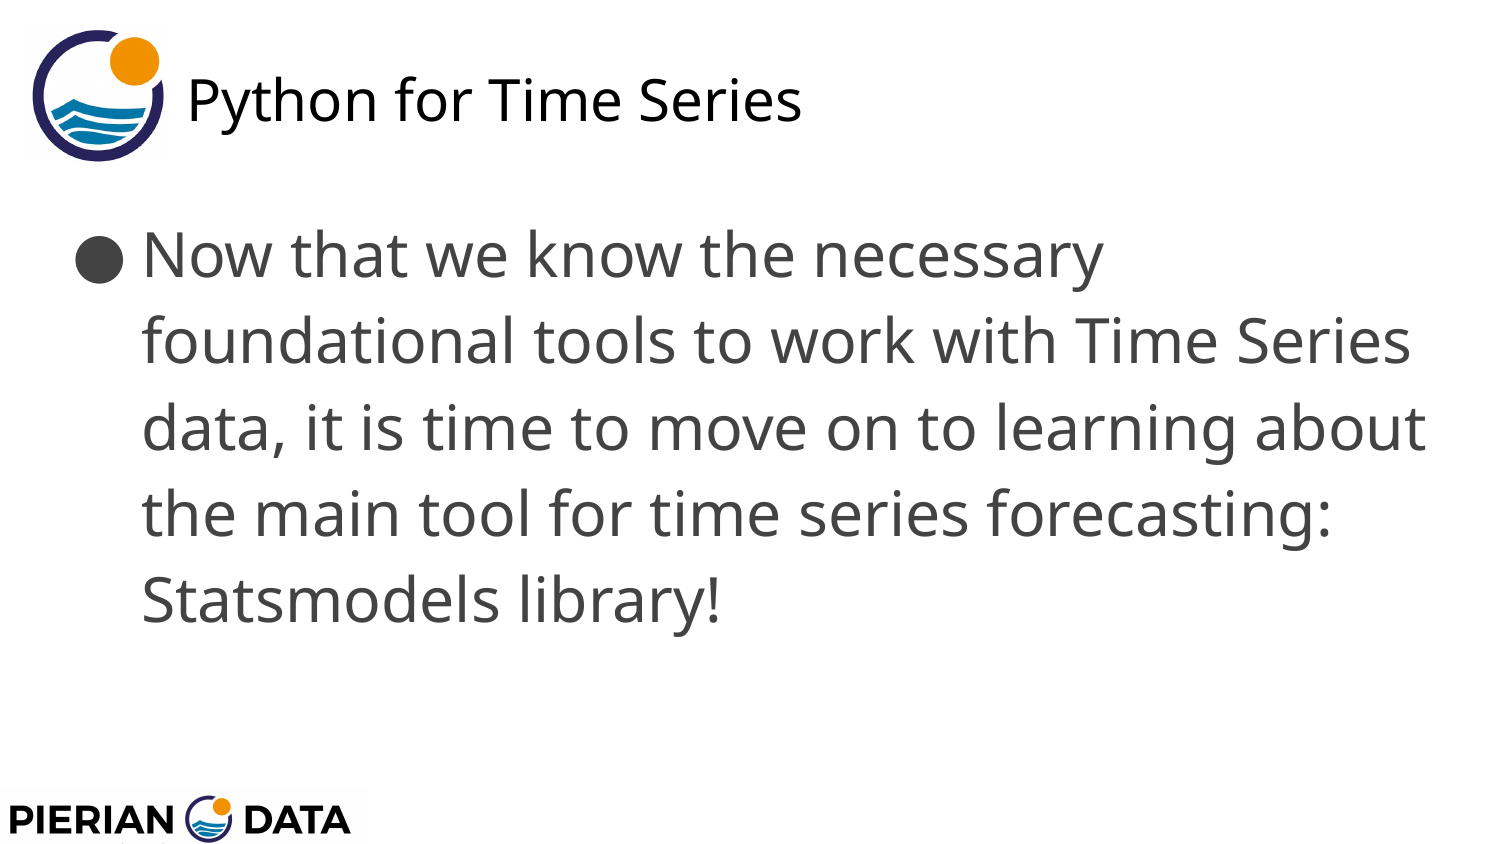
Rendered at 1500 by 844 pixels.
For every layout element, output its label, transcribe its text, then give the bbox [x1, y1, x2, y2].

list Now that we know the necessary foundational tools to work with Time Series data, it is time to move on to learning about the main tool for time series forecasting: Statsmodels library! [51, 189, 1449, 750]
picture [24, 24, 172, 167]
picture [0, 787, 368, 844]
title Python for Time Series [176, 48, 1449, 143]
